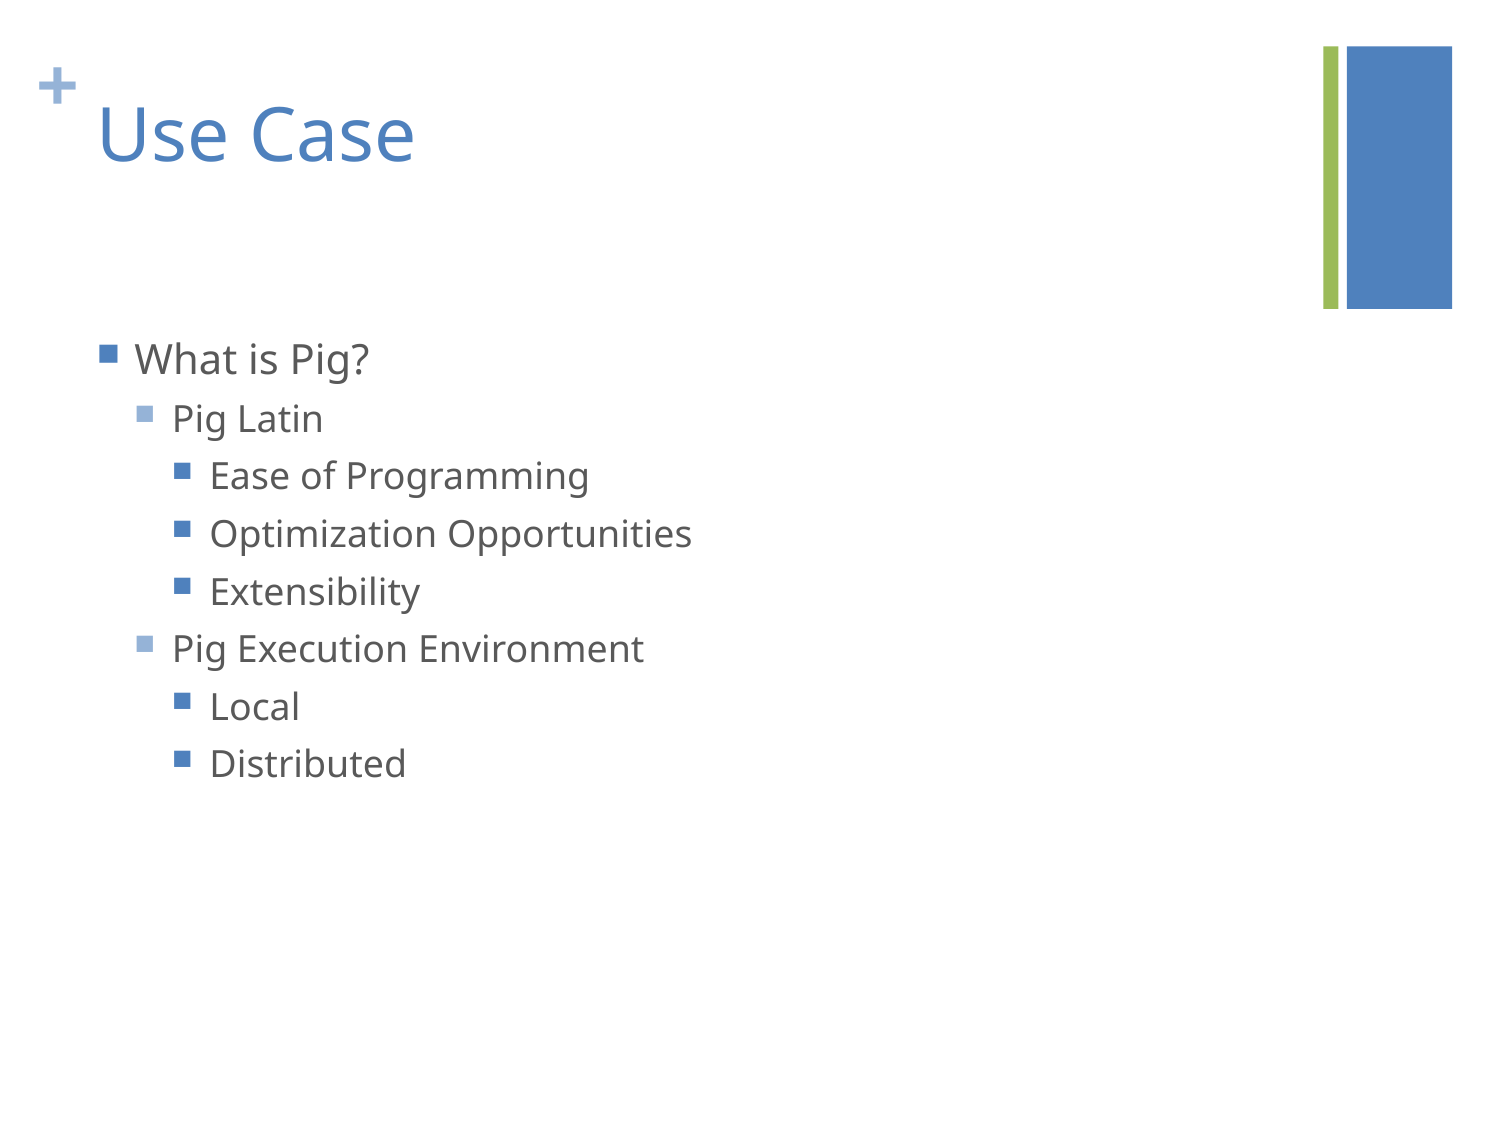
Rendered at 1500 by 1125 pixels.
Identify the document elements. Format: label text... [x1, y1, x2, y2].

list What is Pig? Pig Latin Ease of Programming Optimization Opportunities Extensibility Pig Execution Environment Local Distributed [81, 324, 1322, 1005]
title Use Case [81, 79, 1322, 263]
